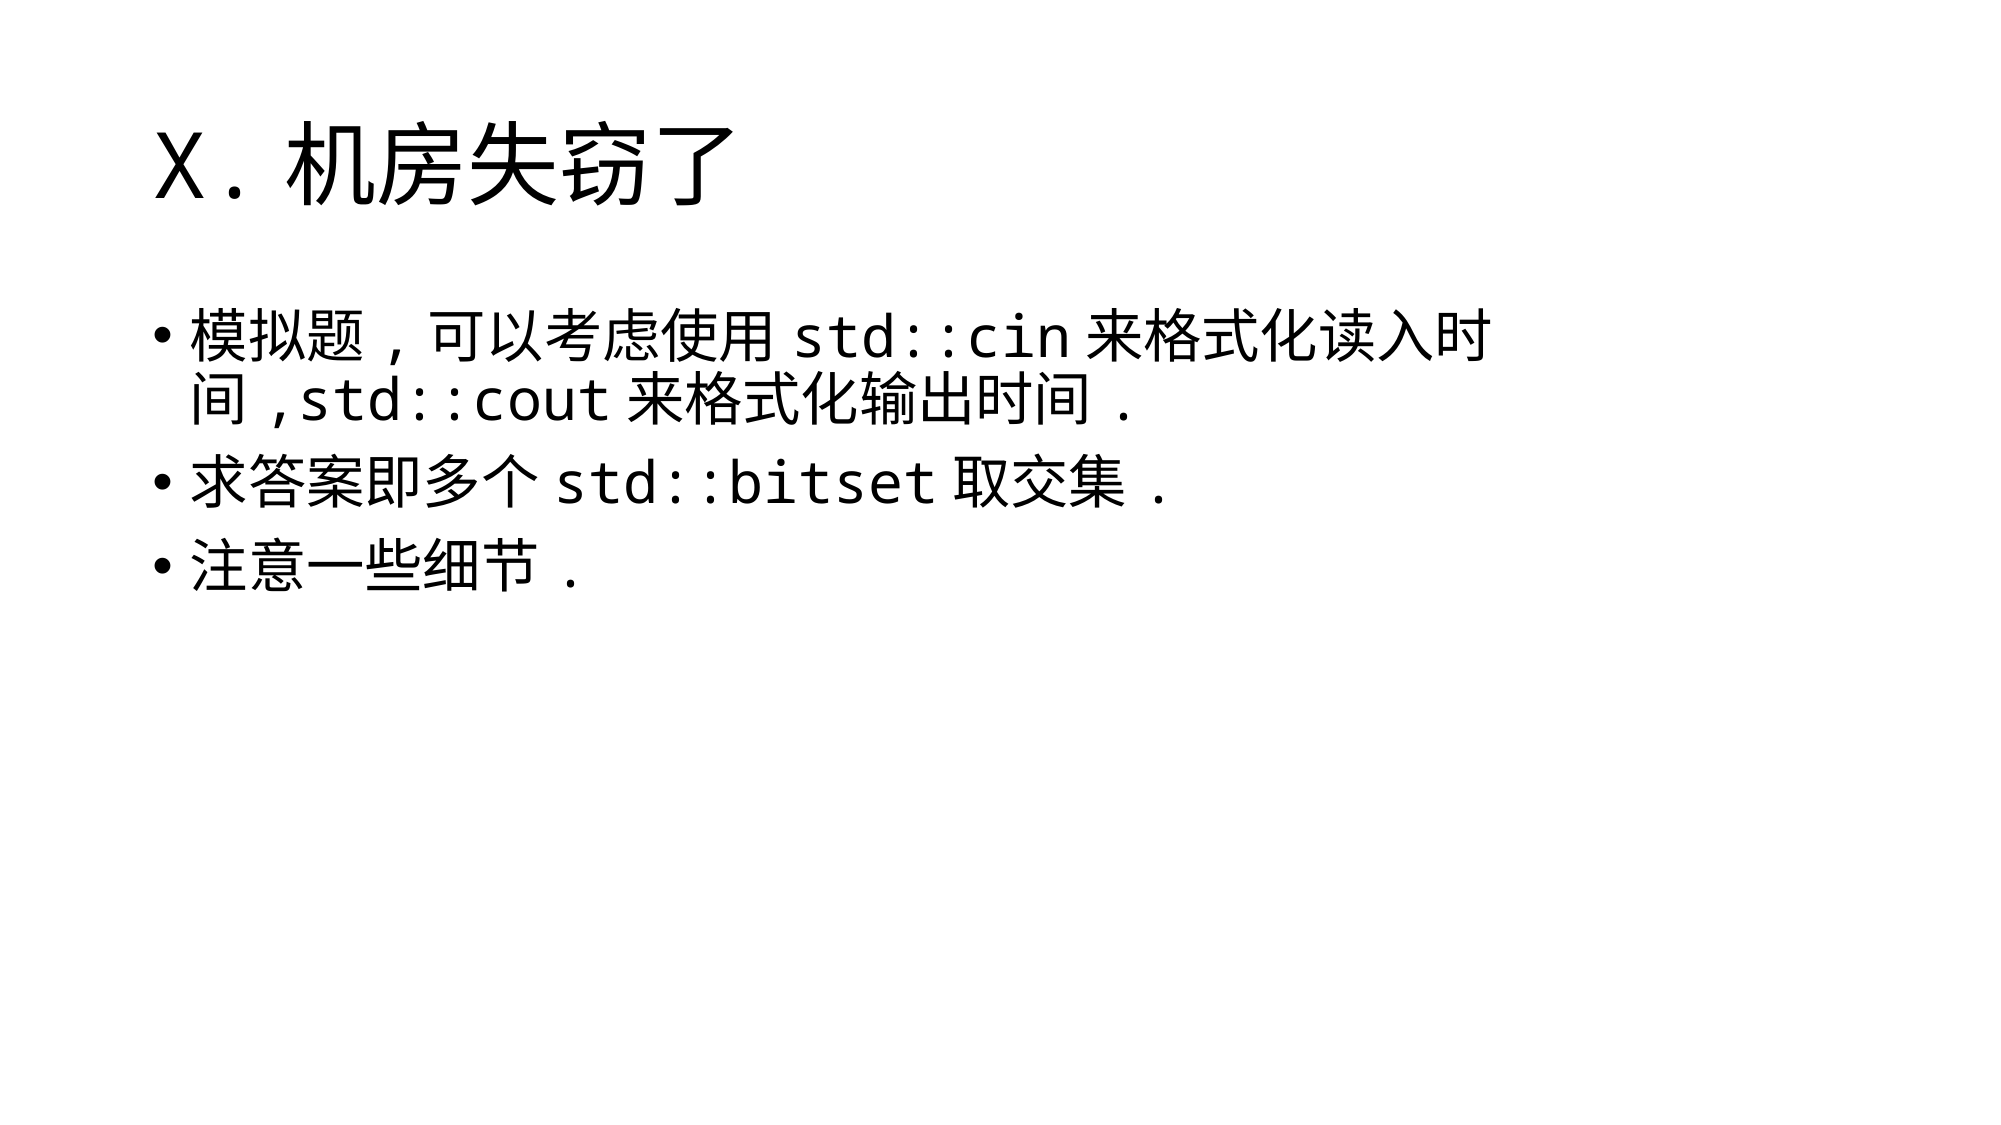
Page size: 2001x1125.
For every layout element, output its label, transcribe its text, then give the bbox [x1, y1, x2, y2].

list 模拟题,可以考虑使用std::cin来格式化读入时间,std::cout来格式化输出时间. 求答案即多个std::bitset取交集. 注意一些细节. [137, 299, 1863, 1014]
title X.机房失窃了 [137, 59, 1863, 278]
